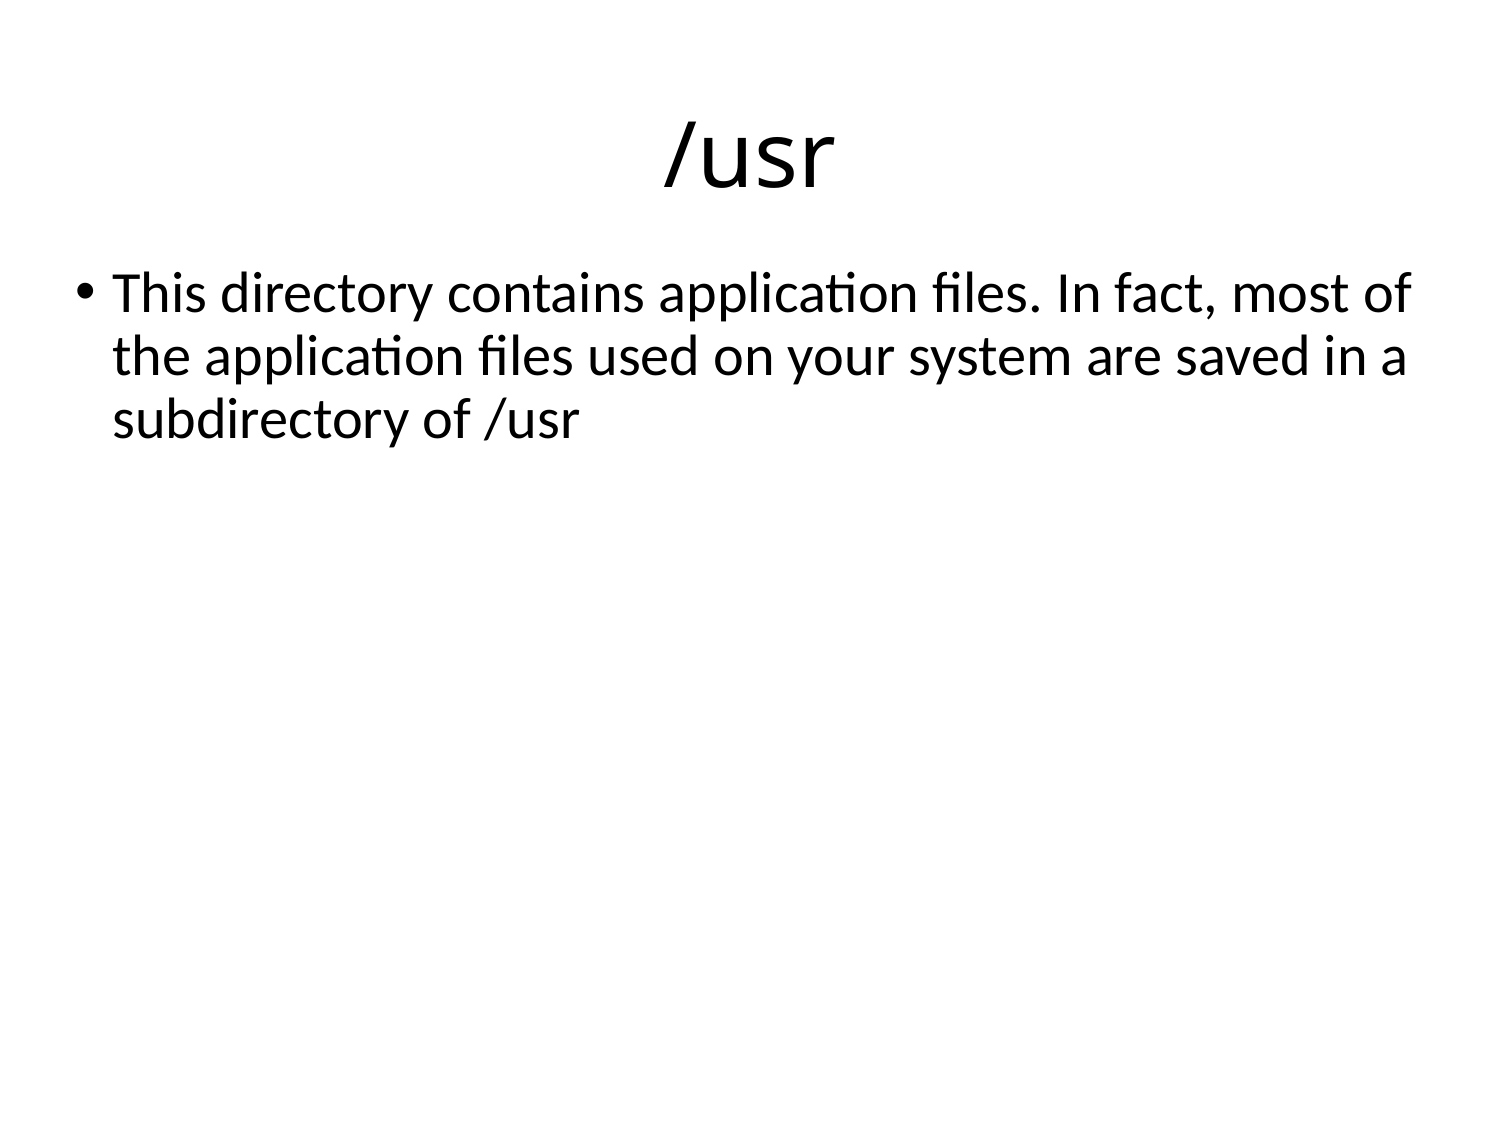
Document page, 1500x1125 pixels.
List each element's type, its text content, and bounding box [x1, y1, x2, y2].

title /usr [75, 52, 1425, 262]
list This directory contains application files. In fact, most of the application files used on your system are saved in a subdirectory of /usr [75, 262, 1425, 991]
